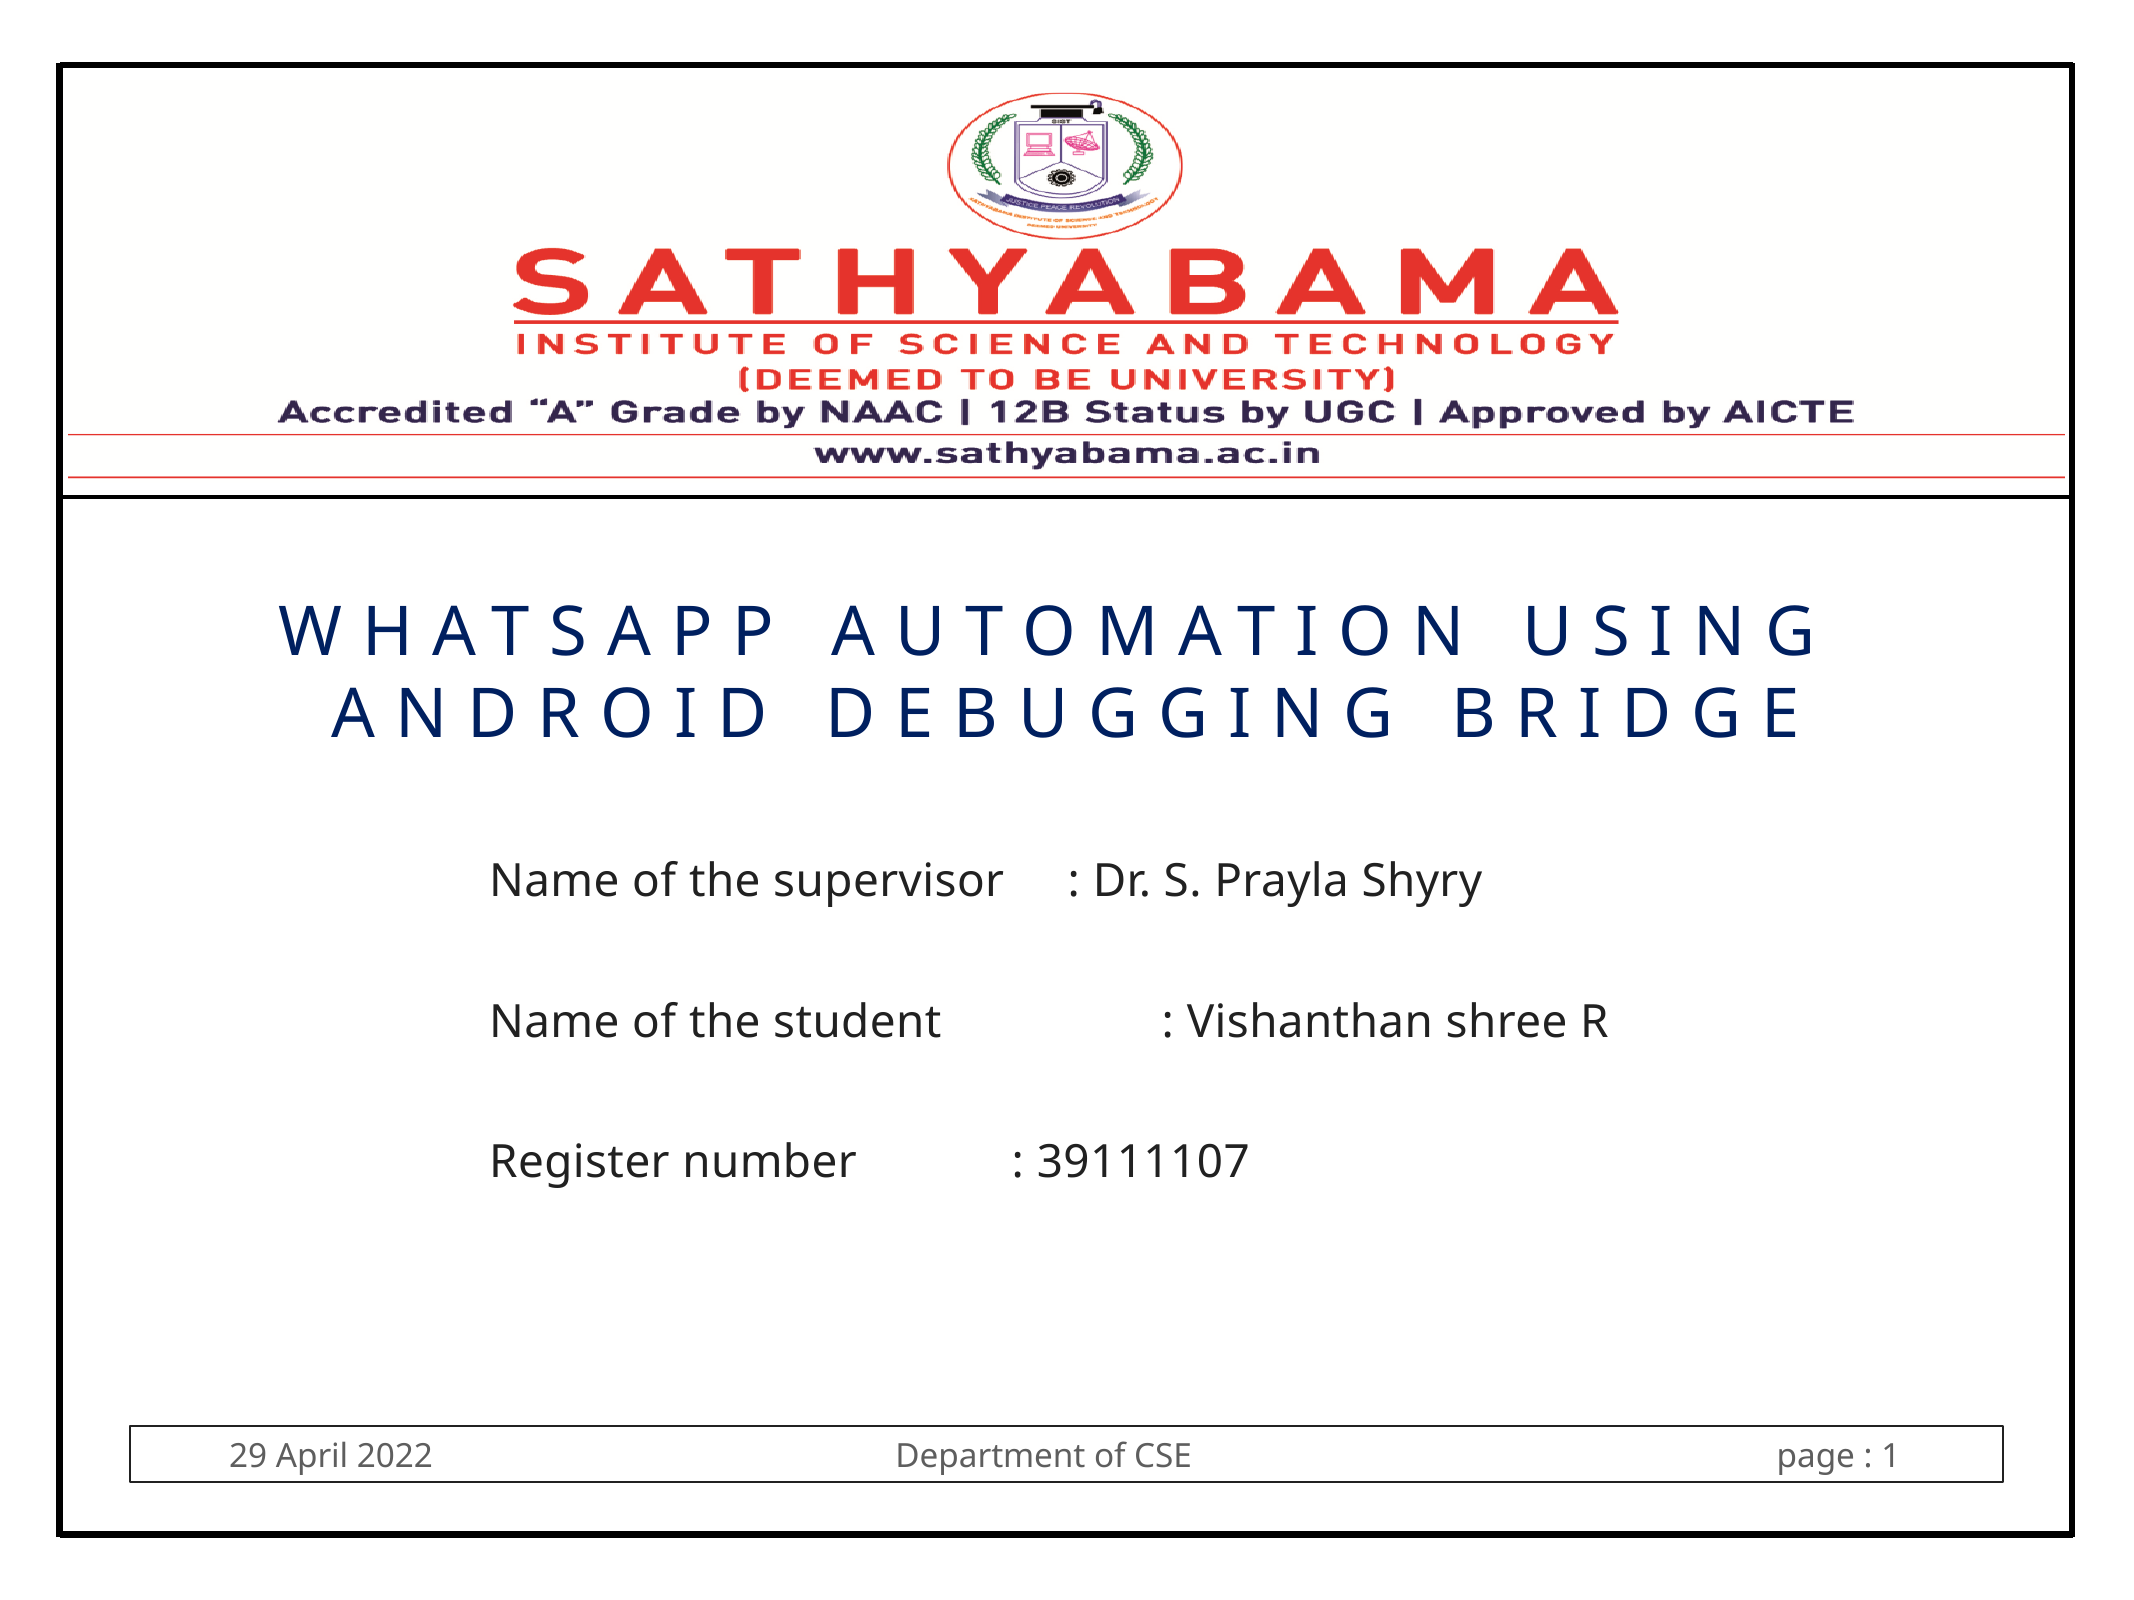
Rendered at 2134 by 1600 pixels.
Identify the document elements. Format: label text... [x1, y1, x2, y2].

picture [68, 79, 2065, 483]
text_box WHATSAPP AUTOMATION USING ANDROID DEBUGGING BRIDGE [99, 578, 2034, 760]
text_box Name of the supervisor : Dr. S. Prayla Shyry Name of the student : Vishanthan shree R Register number : 39111107 [487, 839, 1647, 1188]
text_box 29 April 2022 Department of CSE page : 1 [130, 1425, 2004, 1483]
